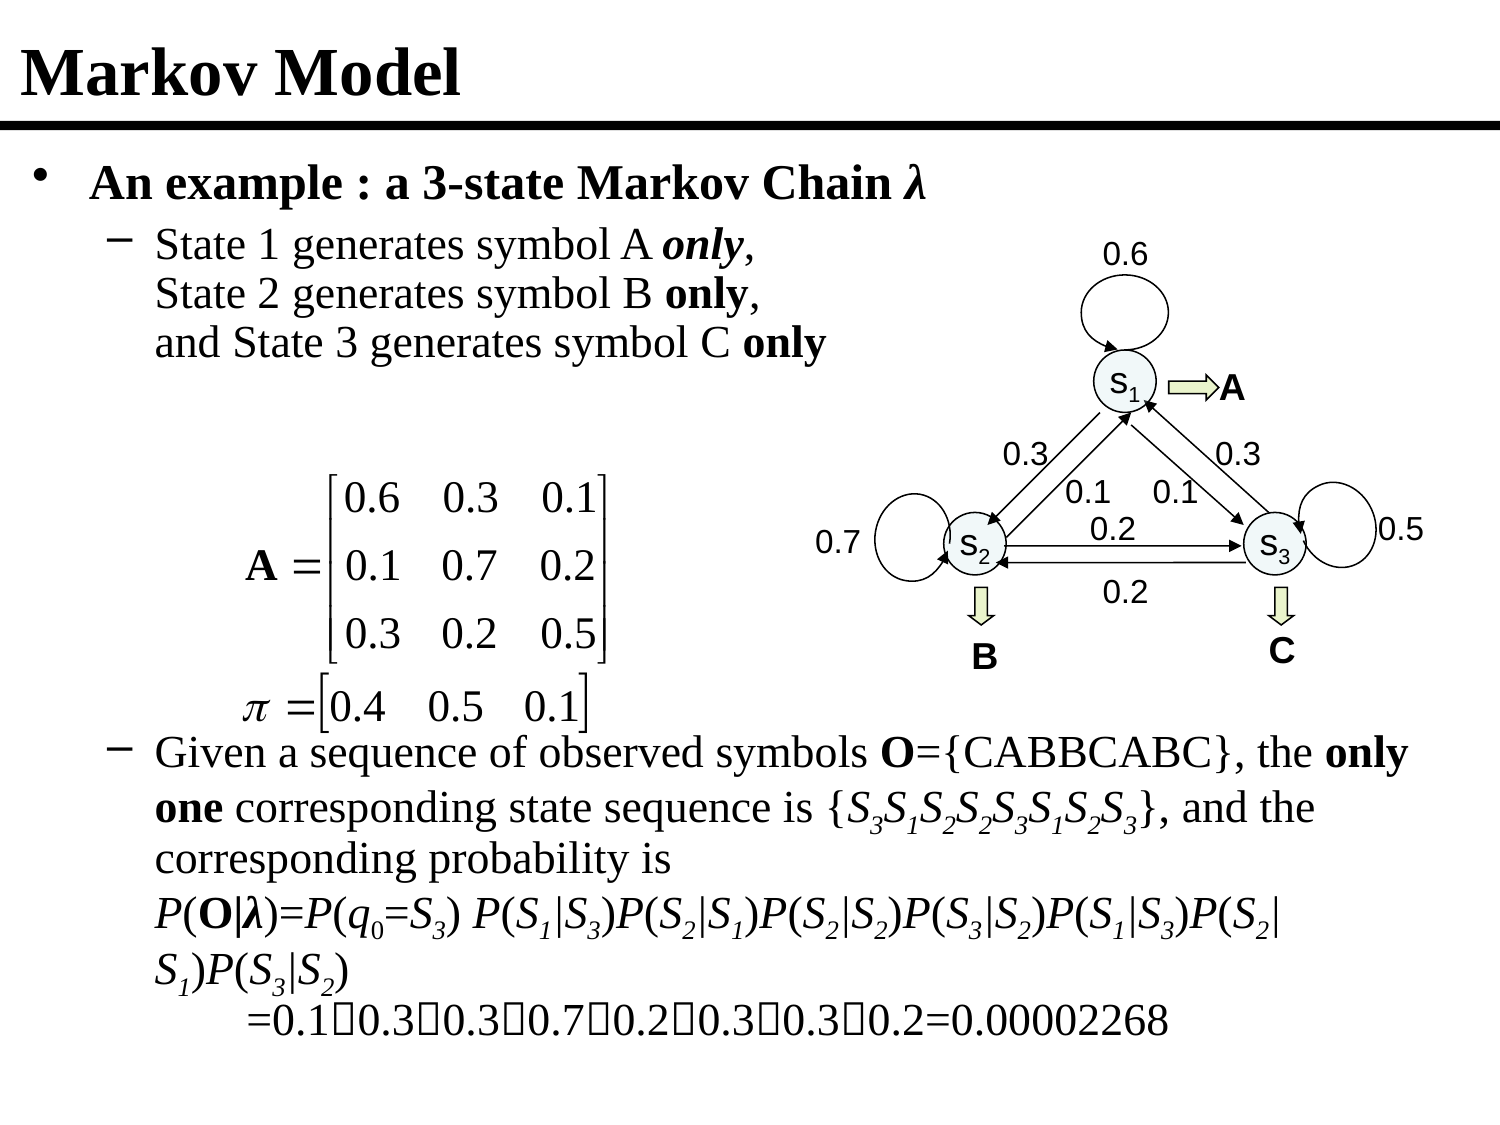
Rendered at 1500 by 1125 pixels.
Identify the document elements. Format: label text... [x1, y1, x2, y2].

text_box A [1203, 355, 1261, 416]
text_box [987, 480, 1033, 526]
text_box [968, 587, 994, 624]
text_box 0.5 [1363, 499, 1439, 555]
text_box 0.1 [1050, 462, 1127, 518]
title Markov Model [5, 19, 1356, 123]
text_box s3 [1243, 512, 1306, 575]
text_box [1268, 587, 1294, 618]
text_box [995, 556, 1087, 569]
text_box 0.3 [987, 424, 1064, 480]
text_box C [1253, 618, 1311, 679]
text_box [1081, 280, 1169, 353]
text_box [1214, 498, 1244, 526]
text_box [1081, 412, 1132, 462]
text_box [237, 462, 624, 742]
text_box 0.2 [1075, 499, 1152, 555]
text_box 0.3 [1200, 424, 1277, 480]
text_box 0.7 [800, 512, 877, 568]
text_box 0.6 [1087, 224, 1164, 280]
text_box [1168, 381, 1203, 394]
list An example : a 3-state Markov Chain λ State 1 generates symbol A only, State 2 generates symbol B only, and State 3 generates symbol C only Given a sequence of observed symbols O={CABBCABC}, the only one corresponding state sequence is {S3S1S2S2S3S1S2S3}, and the corresponding probability is P(O|λ)=P(q0=S3) P(S1|S3)P(S2|S1)P(S2|S2)P(S3|S2)P(S1|S3)P(S2|S1)P(S3|S2) =0.10.30.30.70.20.30.30.2=0.00002268 [17, 148, 1433, 1083]
text_box 0.2 [1087, 562, 1164, 618]
text_box [1146, 401, 1200, 451]
text_box s2 [943, 512, 1007, 575]
text_box [1292, 482, 1368, 568]
text_box s1 [1093, 349, 1157, 413]
text_box B [956, 624, 1014, 685]
text_box 0.1 [1137, 462, 1214, 518]
text_box [1152, 539, 1242, 553]
text_box [877, 493, 951, 582]
